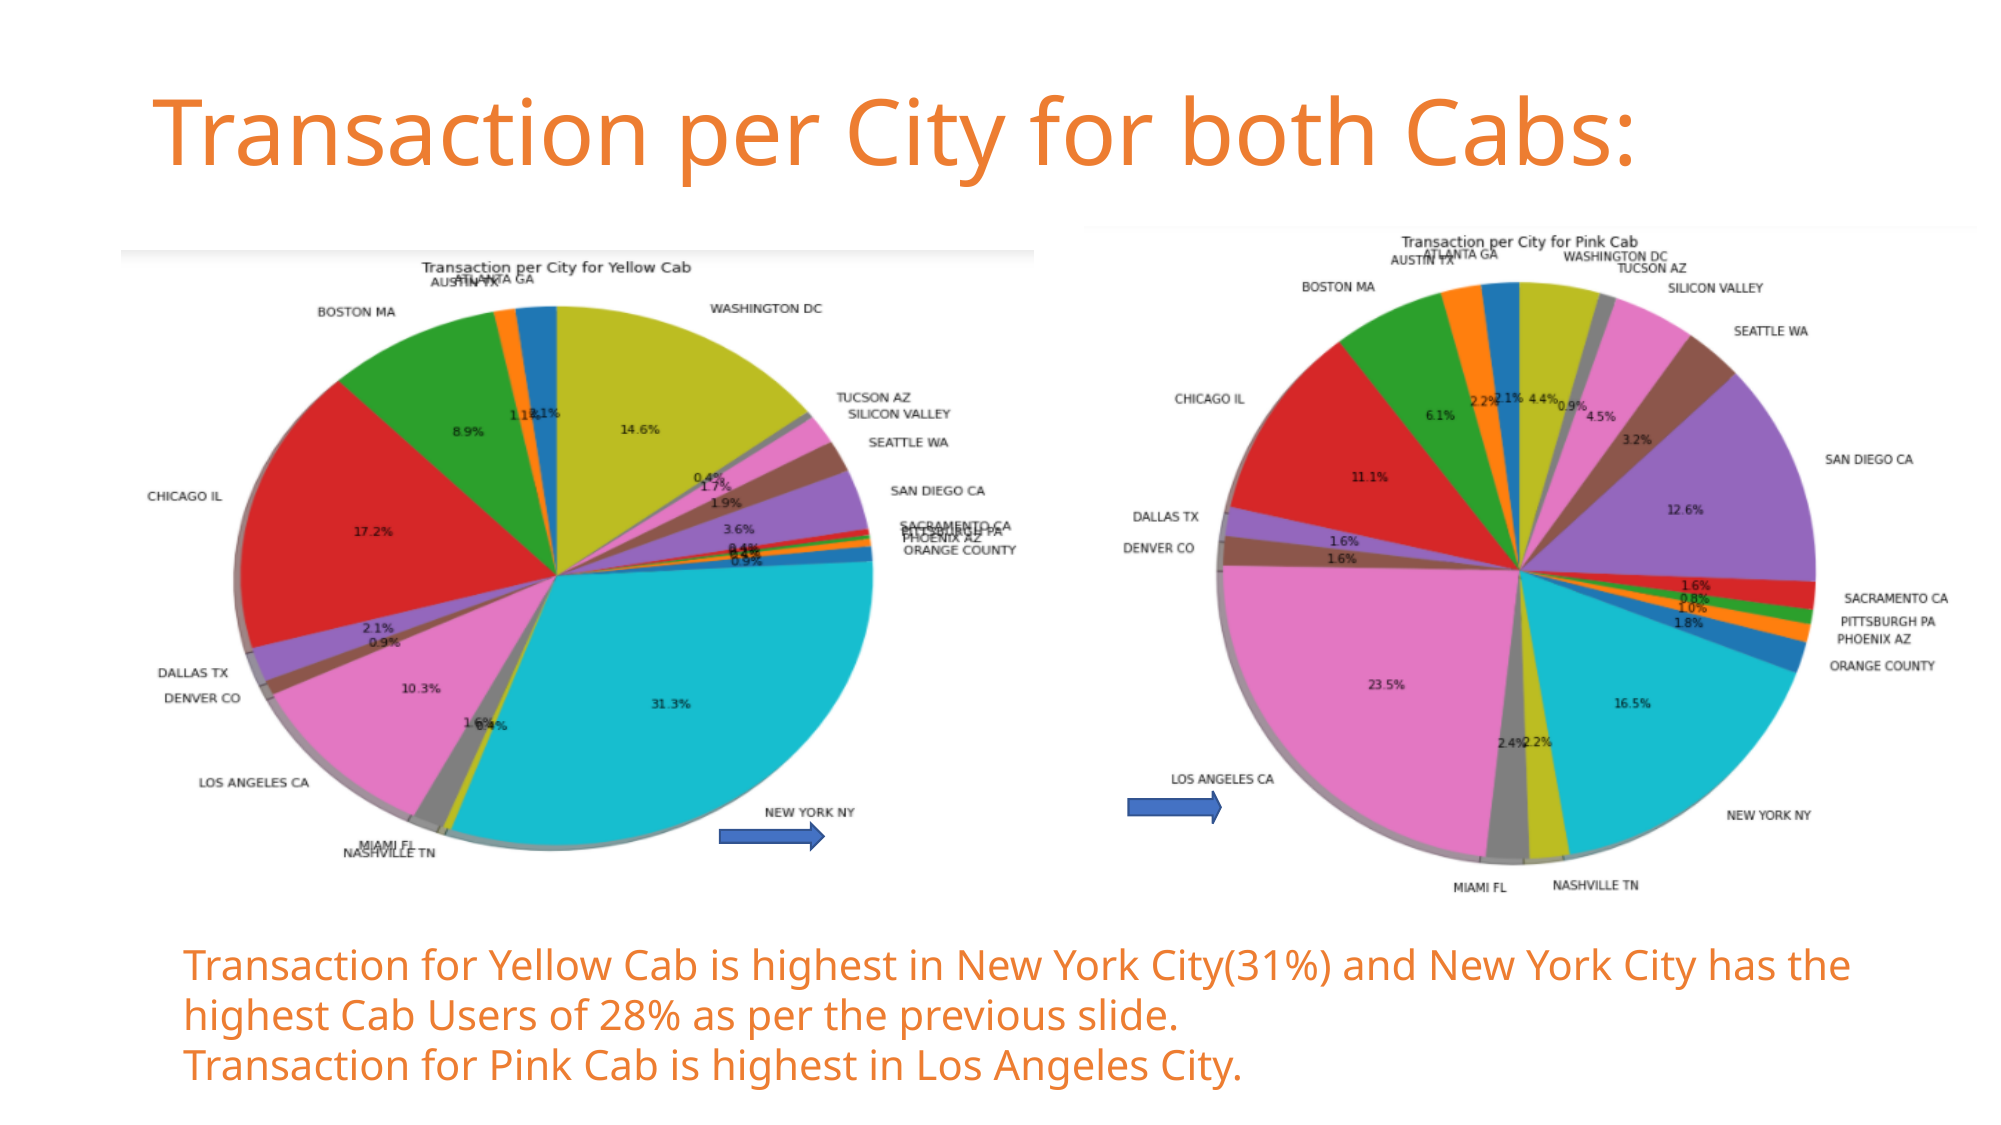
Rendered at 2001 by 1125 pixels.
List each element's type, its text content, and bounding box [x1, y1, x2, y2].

title Transaction per City for both Cabs: [137, 59, 1863, 212]
picture [1084, 226, 1977, 903]
text_box Transaction for Yellow Cab is highest in New York City(31%) and New York City has the highest Cab Users of 28% as per the previous slide. Transaction for Pink Cab is highest in Los Angeles City. [168, 931, 2000, 1097]
picture [121, 250, 1034, 875]
